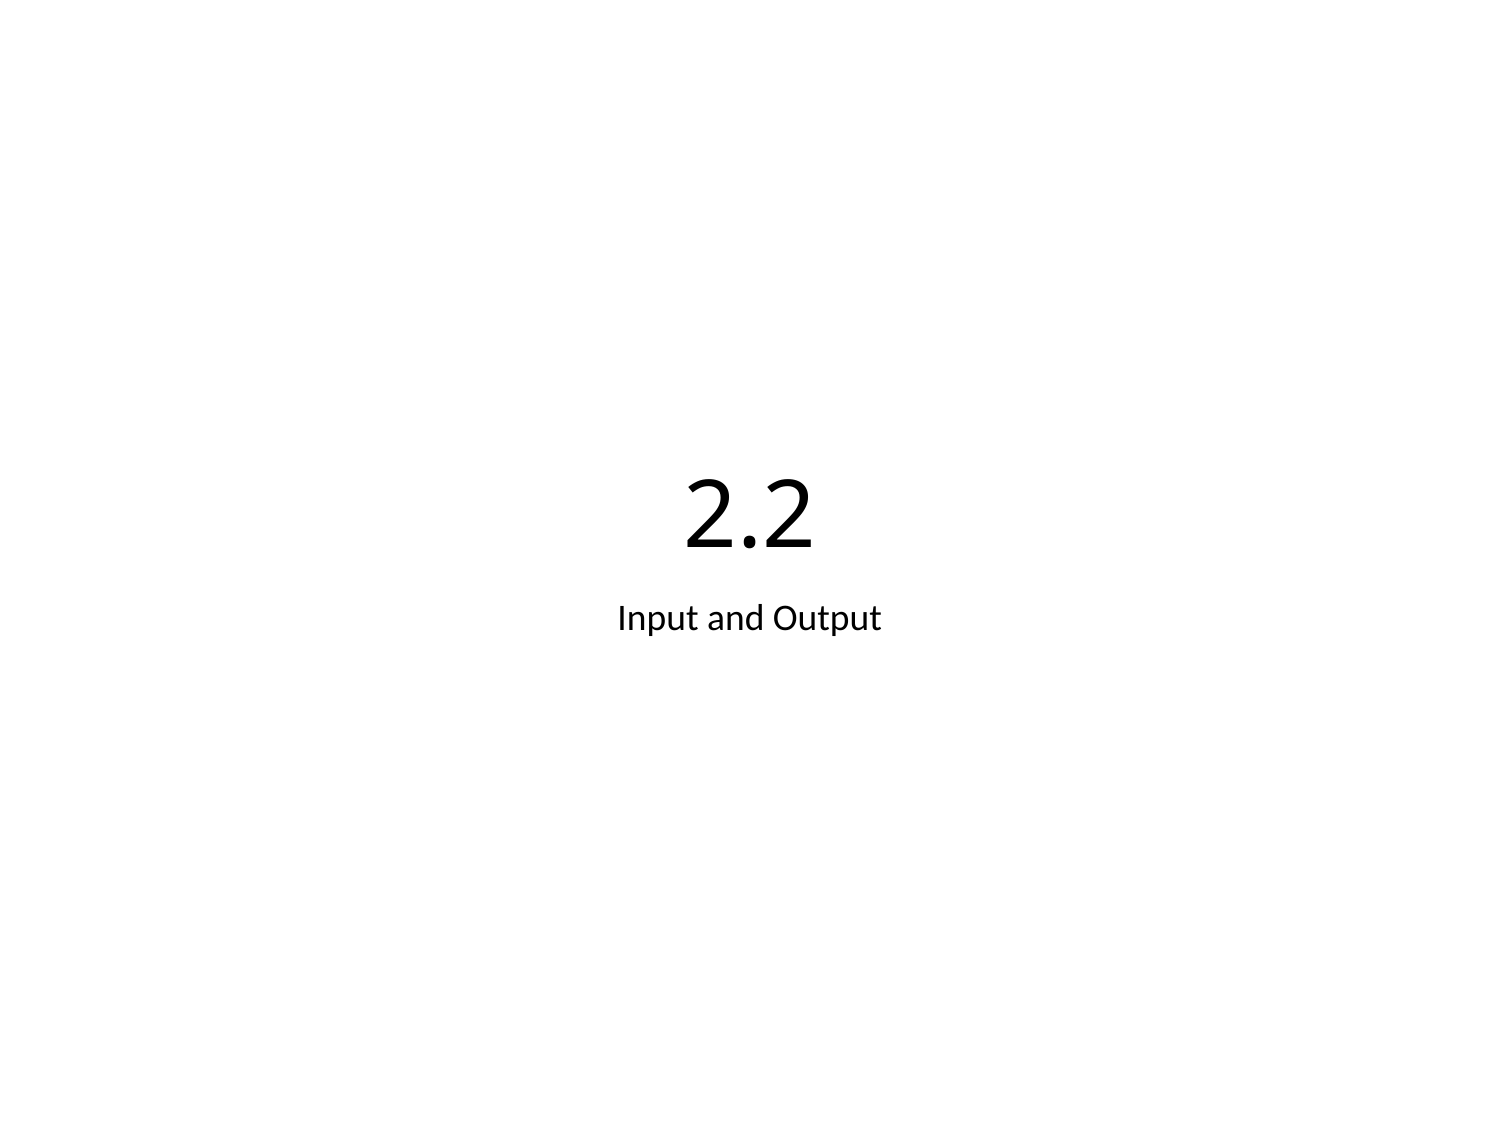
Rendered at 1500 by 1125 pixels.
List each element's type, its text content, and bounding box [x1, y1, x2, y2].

title 2.2 [187, 184, 1313, 576]
subtitle Input and Output [187, 590, 1313, 863]
